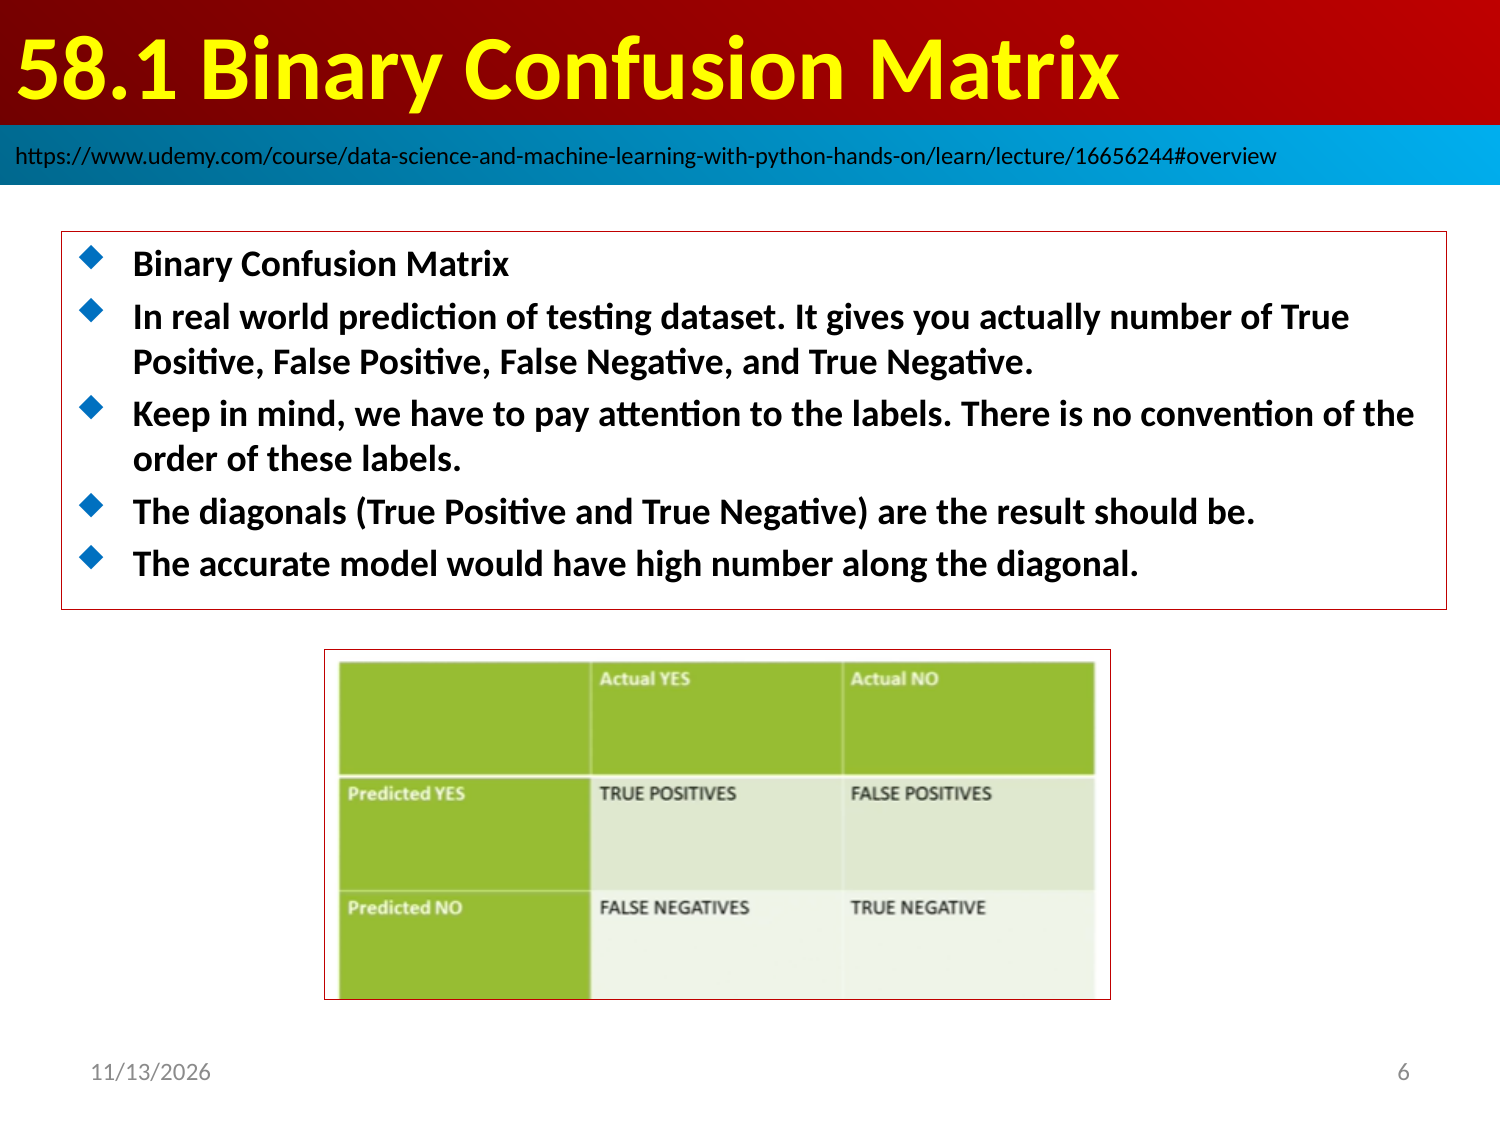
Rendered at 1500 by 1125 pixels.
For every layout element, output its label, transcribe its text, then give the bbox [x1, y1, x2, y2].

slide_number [75, 1040, 425, 1101]
picture [324, 649, 1111, 1000]
title 58.1 Binary Confusion Matrix [0, 0, 1500, 125]
text_box https://www.udemy.com/course/data-science-and-machine-learning-with-python-hands-on/learn/lecture/16656244#overview [0, 125, 1500, 185]
slide_number 6 [1074, 1040, 1425, 1101]
subtitle Binary Confusion Matrix In real world prediction of testing dataset. It gives you actually number of True Positive, False Positive, False Negative, and True Negative. Keep in mind, we have to pay attention to the labels. There is no convention of the order of these labels. The diagonals (True Positive and True Negative) are the result should be. The accurate model would have high number along the diagonal. [61, 231, 1447, 610]
